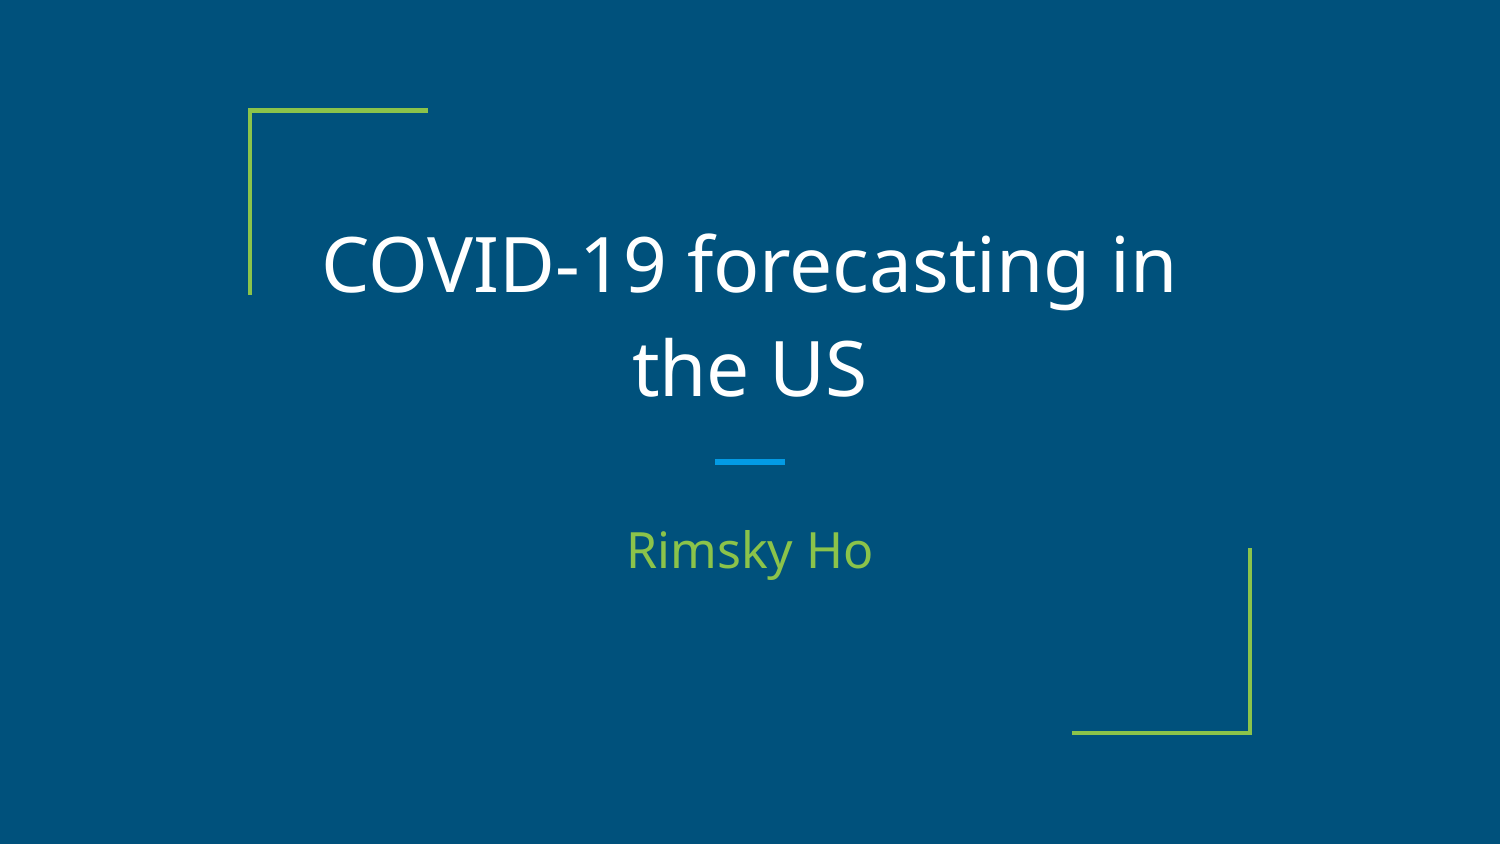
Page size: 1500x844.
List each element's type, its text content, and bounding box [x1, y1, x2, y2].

title COVID-19 forecasting in the US [275, 195, 1225, 435]
subtitle Rimsky Ho [275, 500, 1225, 650]
